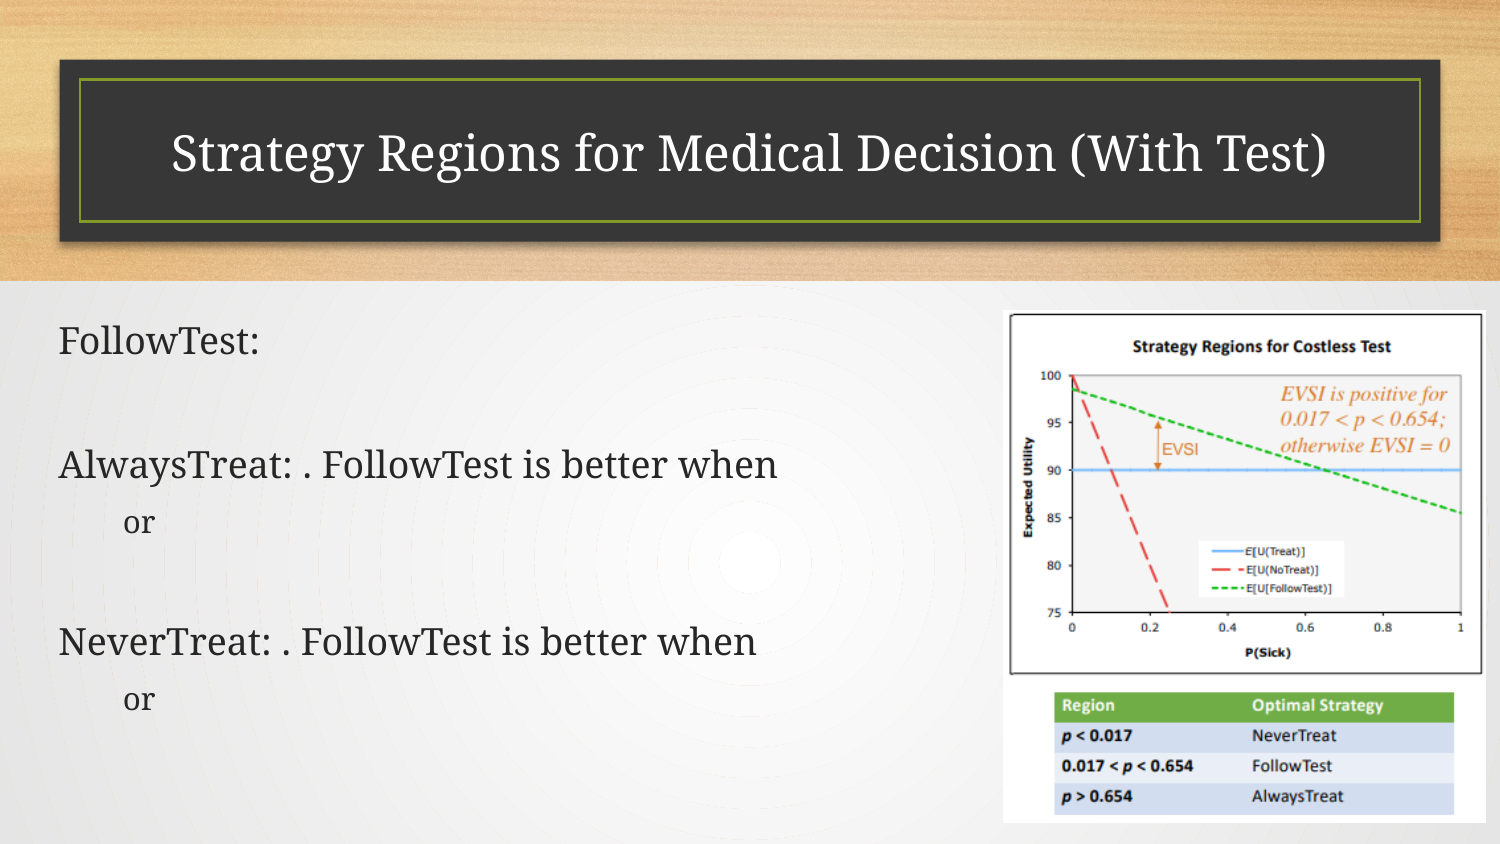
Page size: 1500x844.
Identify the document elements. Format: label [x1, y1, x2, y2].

text_box [79, 79, 1421, 222]
text_box [0, 280, 1500, 844]
text_box [0, 0, 1500, 280]
text_box [58, 58, 1442, 243]
picture [1003, 309, 1486, 824]
